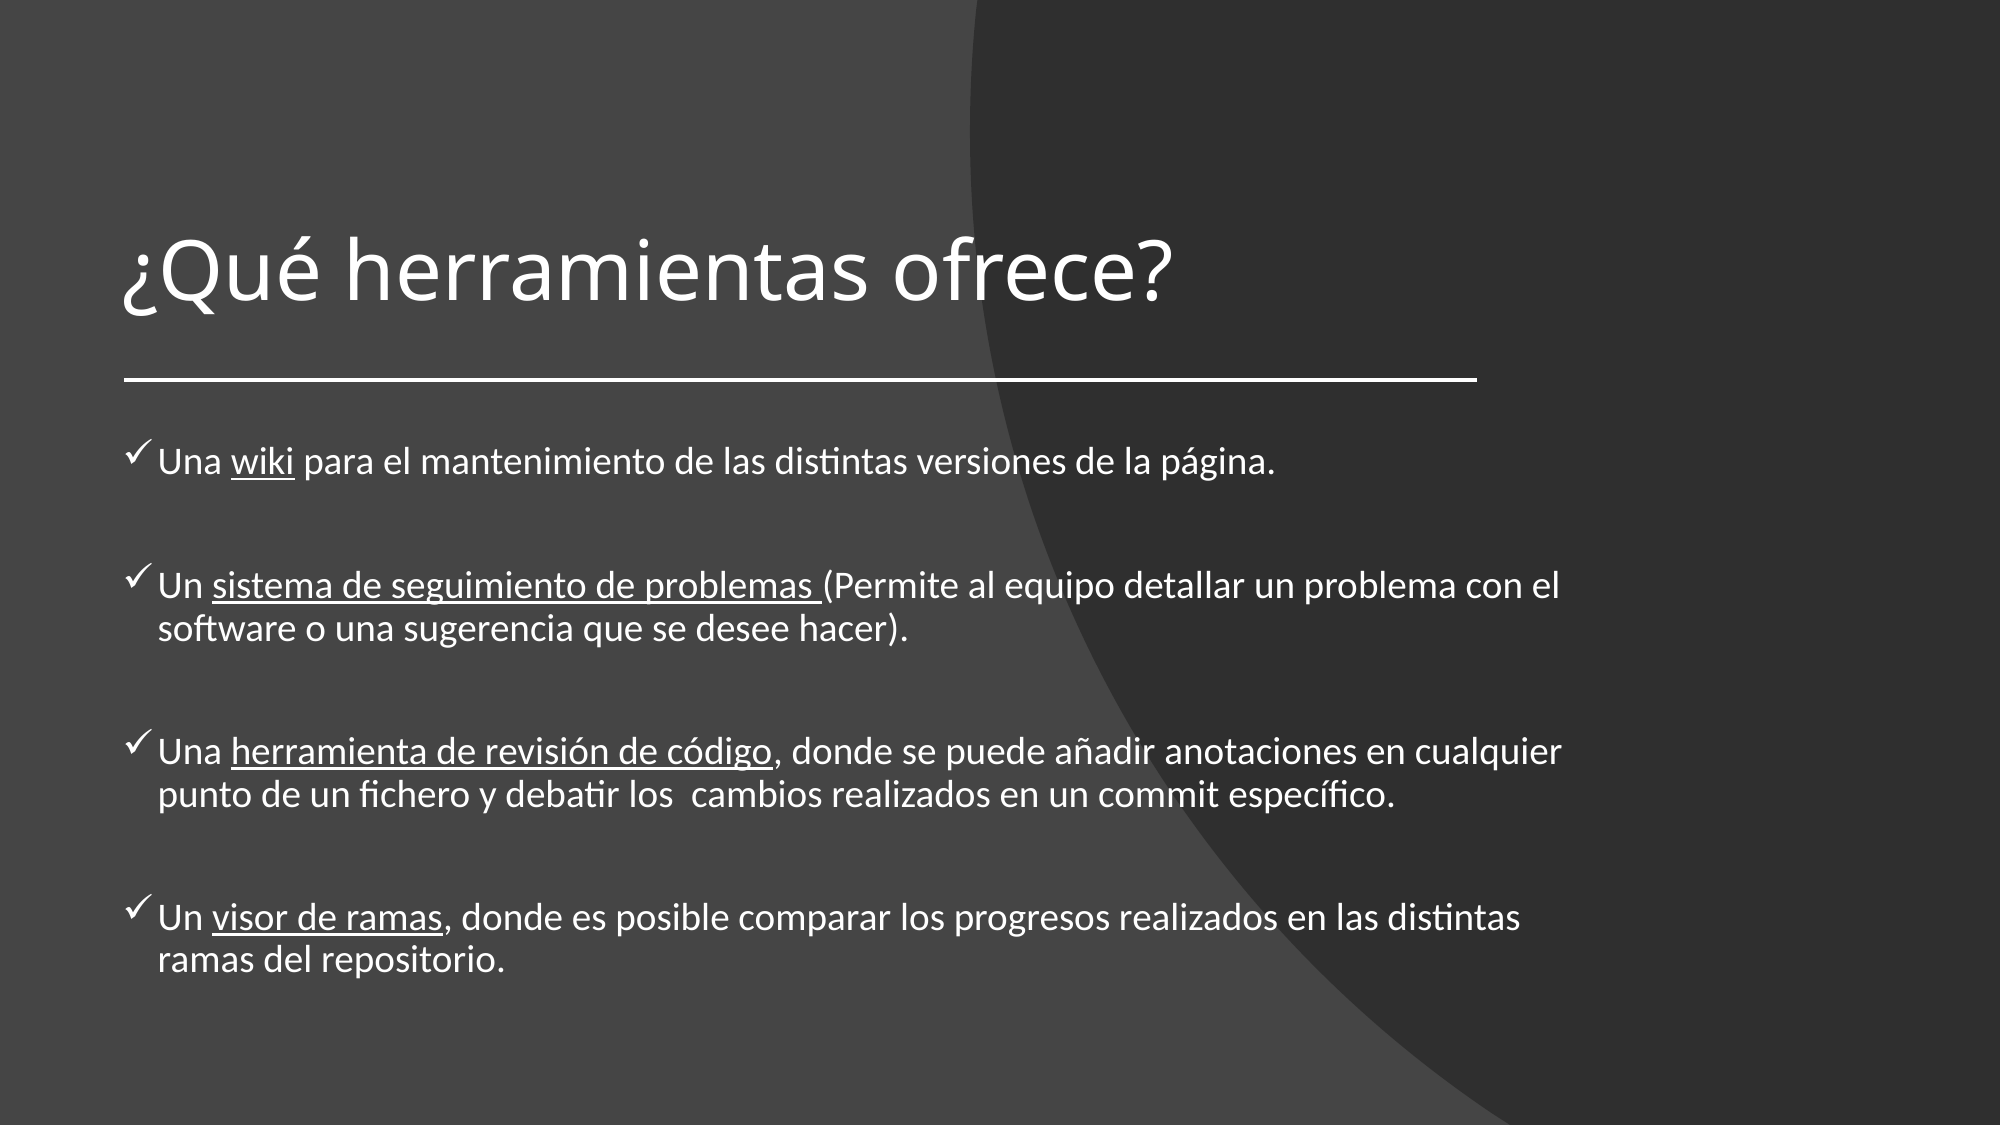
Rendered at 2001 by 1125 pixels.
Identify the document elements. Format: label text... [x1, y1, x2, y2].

list Una wiki para el mantenimiento de las distintas versiones de la página. Un sistema de seguimiento de problemas (Permite al equipo detallar un problema con el software o una sugerencia que se desee hacer). Una herramienta de revisión de código, donde se puede añadir anotaciones en cualquier punto de un fichero y debatir los cambios realizados en un commit específico. Un visor de ramas, donde es posible comparar los progresos realizados en las distintas ramas del repositorio. [107, 433, 1586, 1024]
title ¿Qué herramientas ofrece? [107, 165, 1586, 327]
text_box [968, 0, 2000, 1125]
